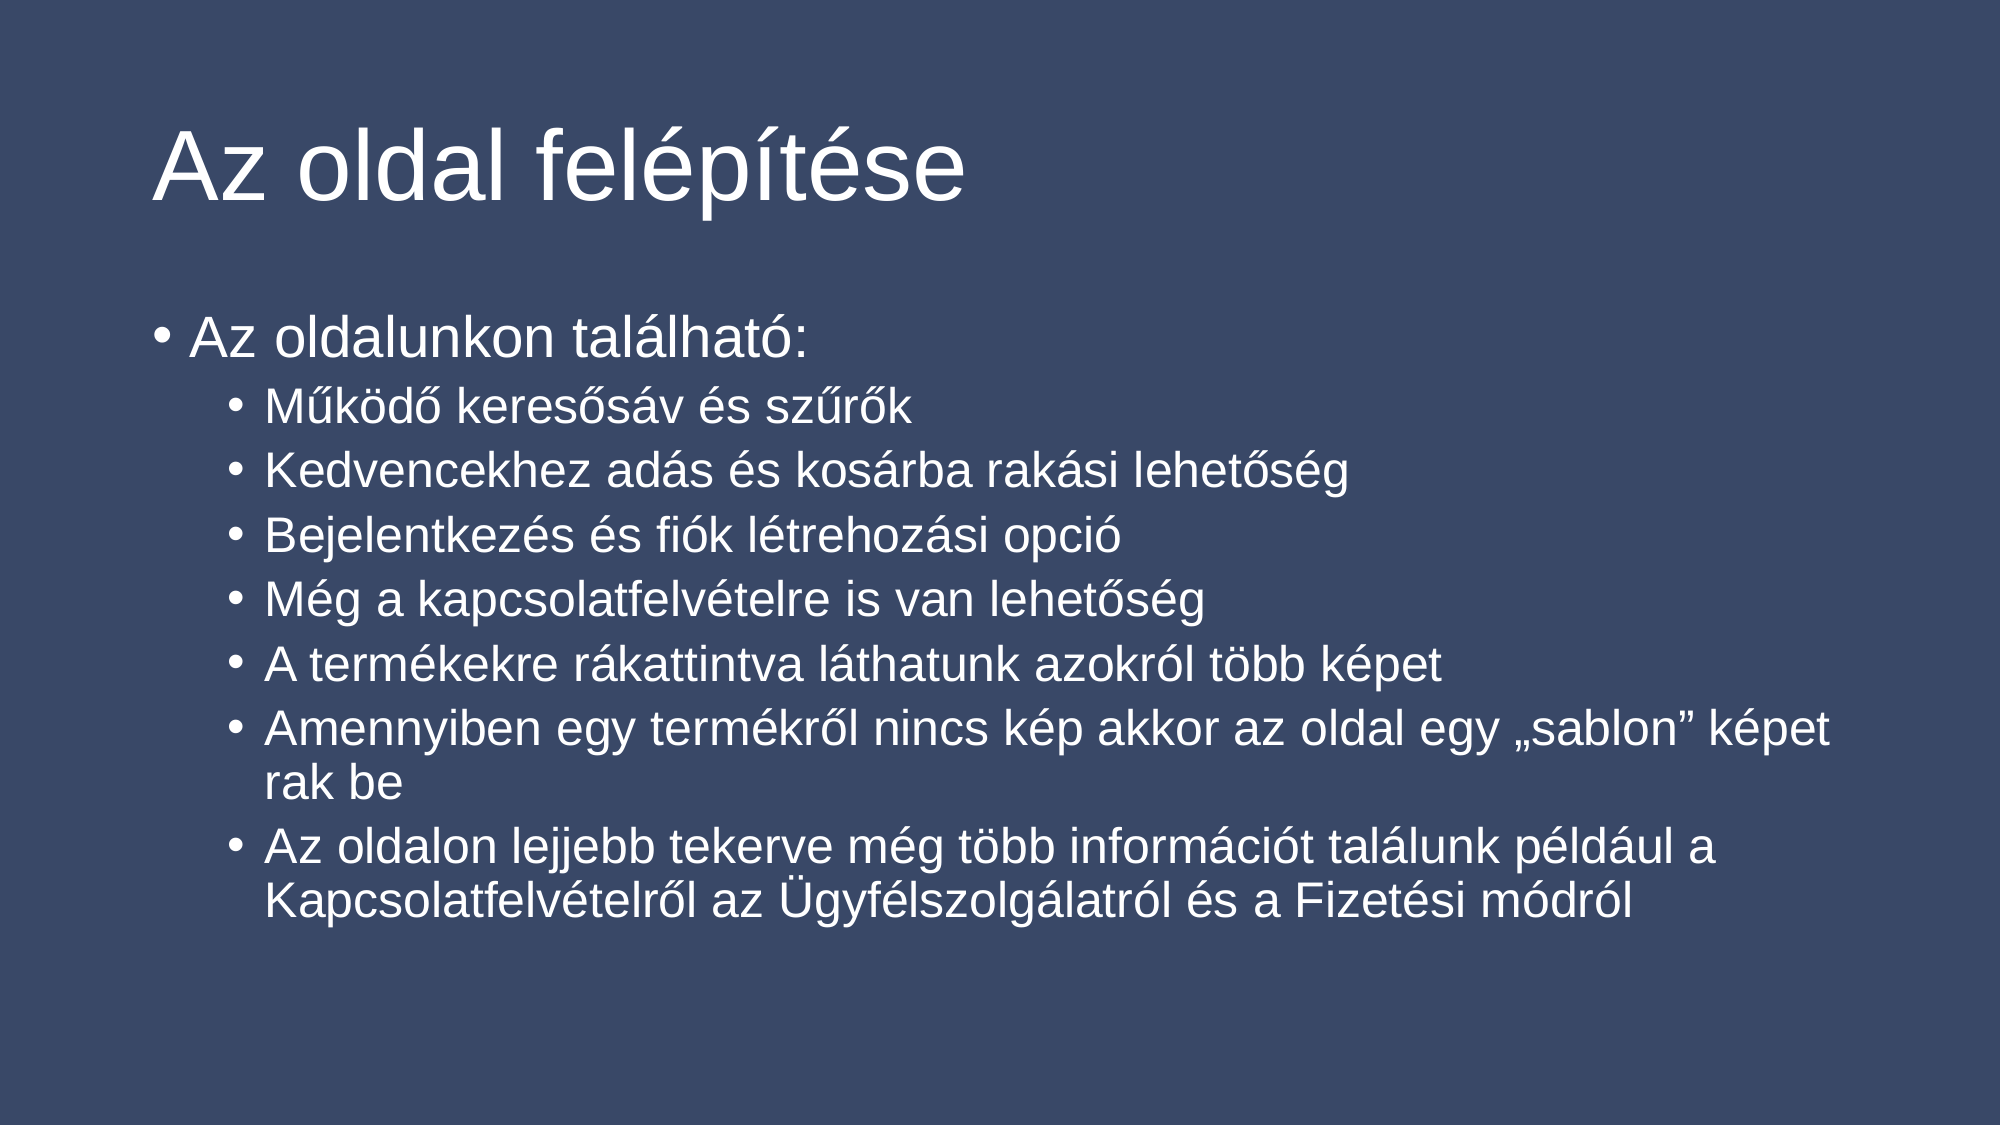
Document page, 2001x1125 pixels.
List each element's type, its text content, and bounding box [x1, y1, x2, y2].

title Az oldal felépítése [137, 59, 1863, 278]
list Az oldalunkon található: Működő keresősáv és szűrők Kedvencekhez adás és kosárba rakási lehetőség Bejelentkezés és fiók létrehozási opció Még a kapcsolatfelvételre is van lehetőség A termékekre rákattintva láthatunk azokról több képet Amennyiben egy termékről nincs kép akkor az oldal egy „sablon” képet rak be Az oldalon lejjebb tekerve még több információt találunk például a Kapcsolatfelvételről az Ügyfélszolgálatról és a Fizetési módról [137, 299, 1863, 1014]
